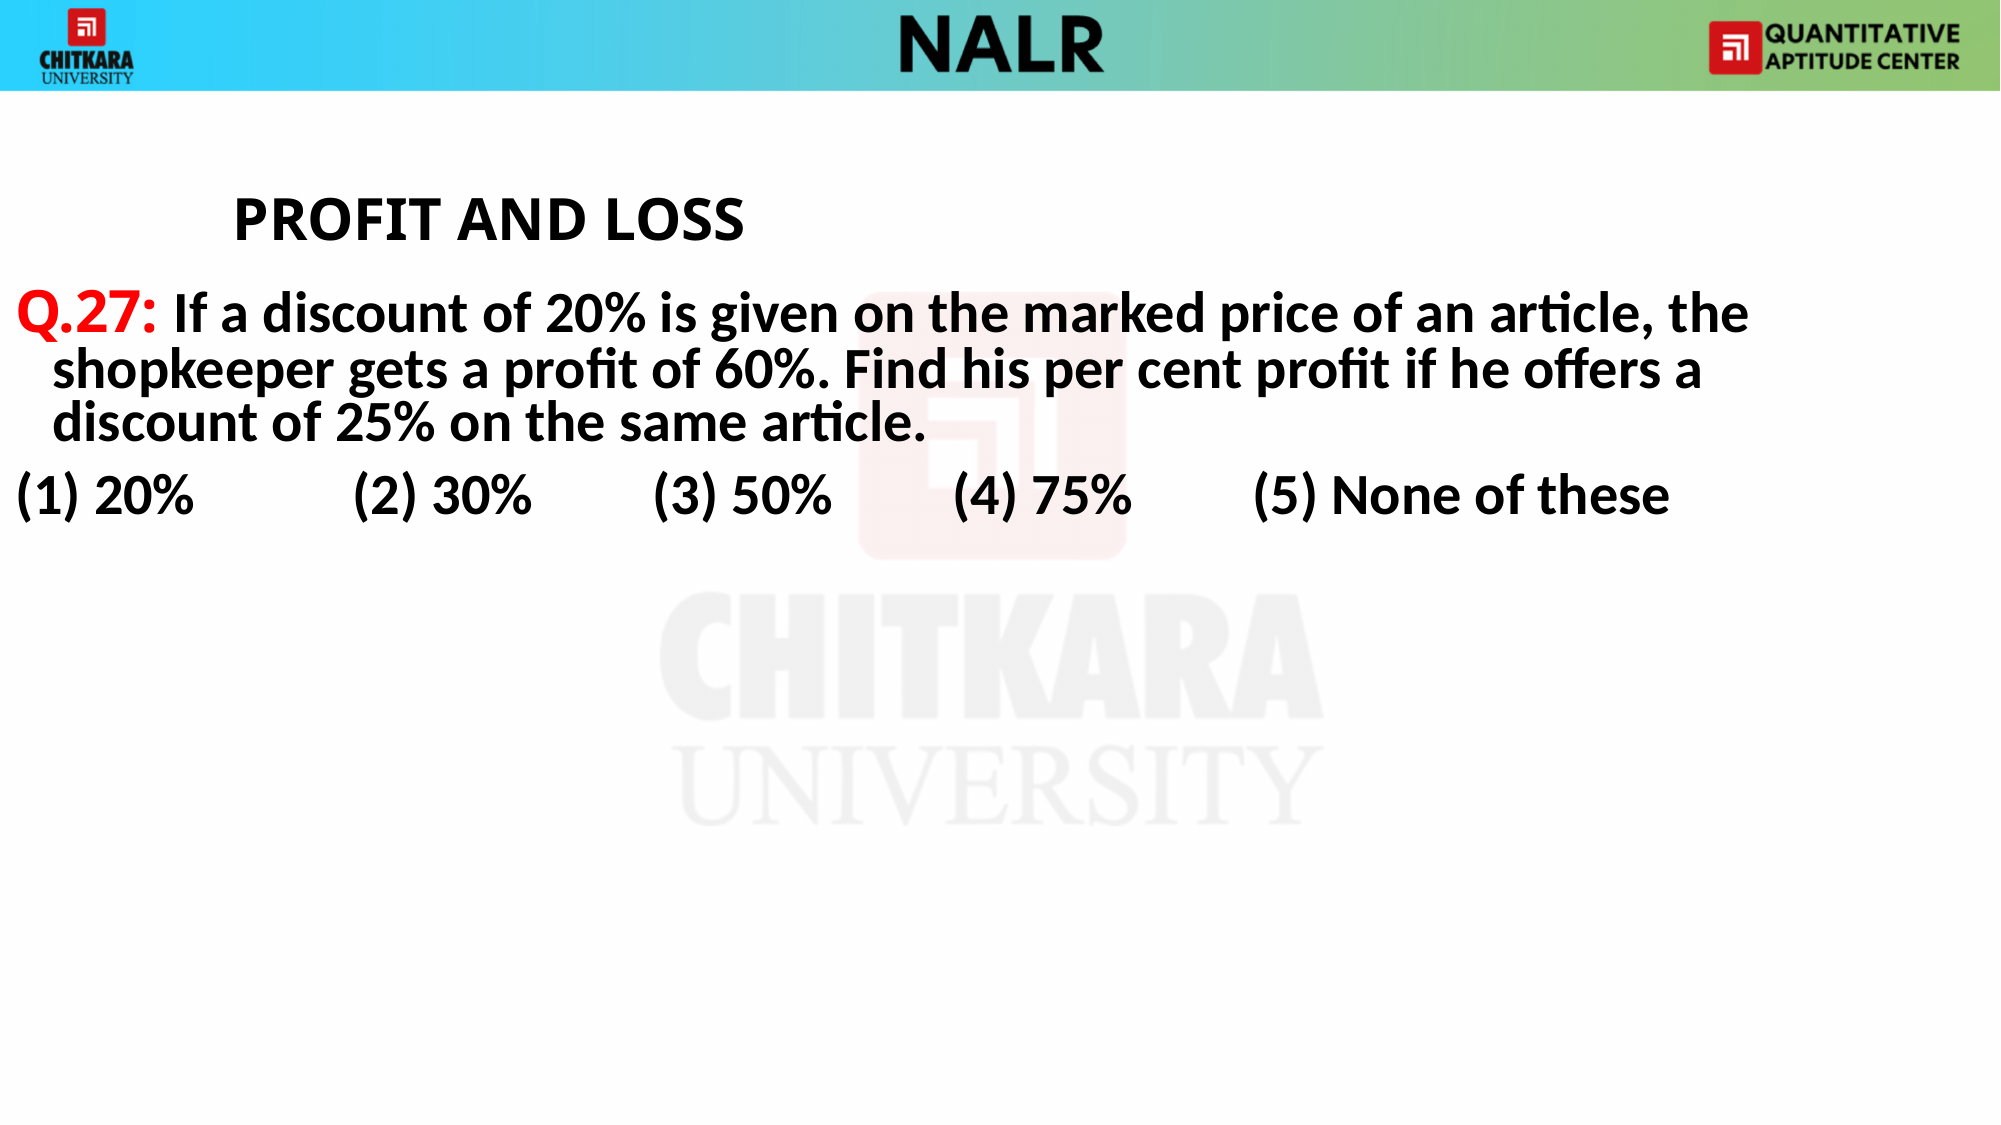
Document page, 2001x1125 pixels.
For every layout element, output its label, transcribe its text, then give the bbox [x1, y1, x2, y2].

picture [0, 0, 2000, 1125]
title [0, 31, 1917, 142]
list PROFIT AND LOSS Q.27: If a discount of 20% is given on the marked price of an article, the shopkeeper gets a profit of 60%. Find his per cent profit if he offers a discount of 25% on the same article. (1) 20% (2) 30% (3) 50% (4) 75% (5) None of these [0, 175, 1925, 1053]
